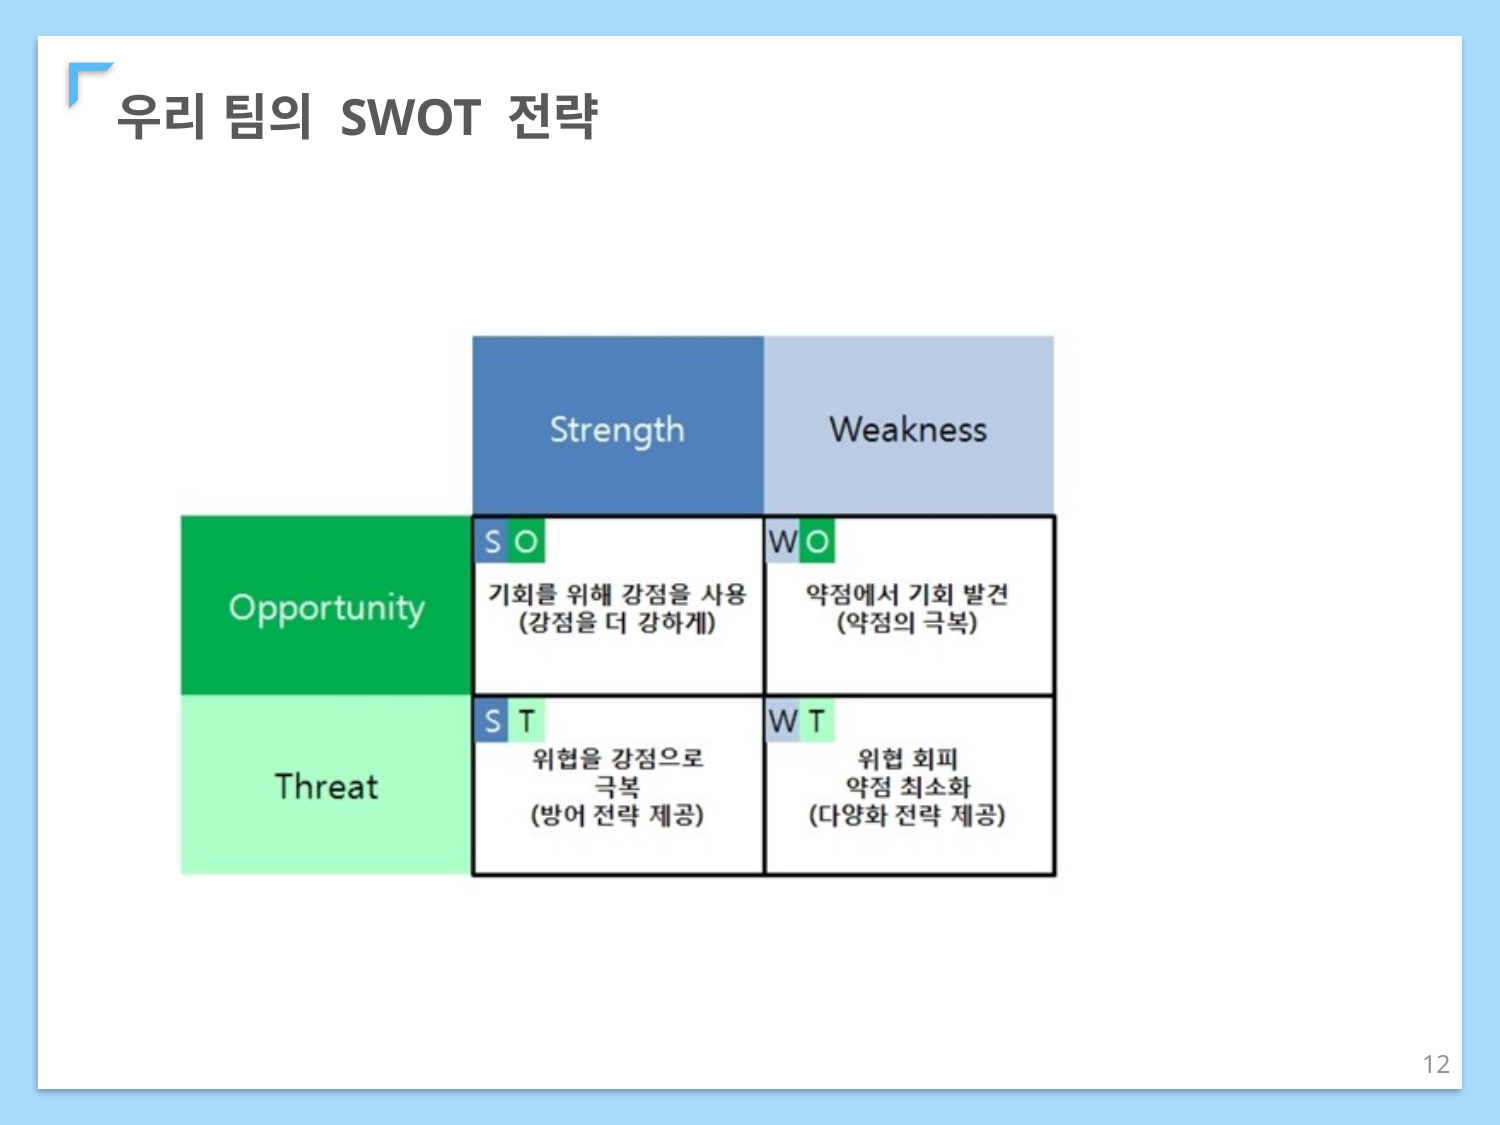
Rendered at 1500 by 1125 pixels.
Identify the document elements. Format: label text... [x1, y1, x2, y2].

title 우리 팀의 SWOT 전략 [101, 56, 1452, 174]
slide_number 12 [1115, 1035, 1466, 1095]
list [162, 290, 1078, 898]
